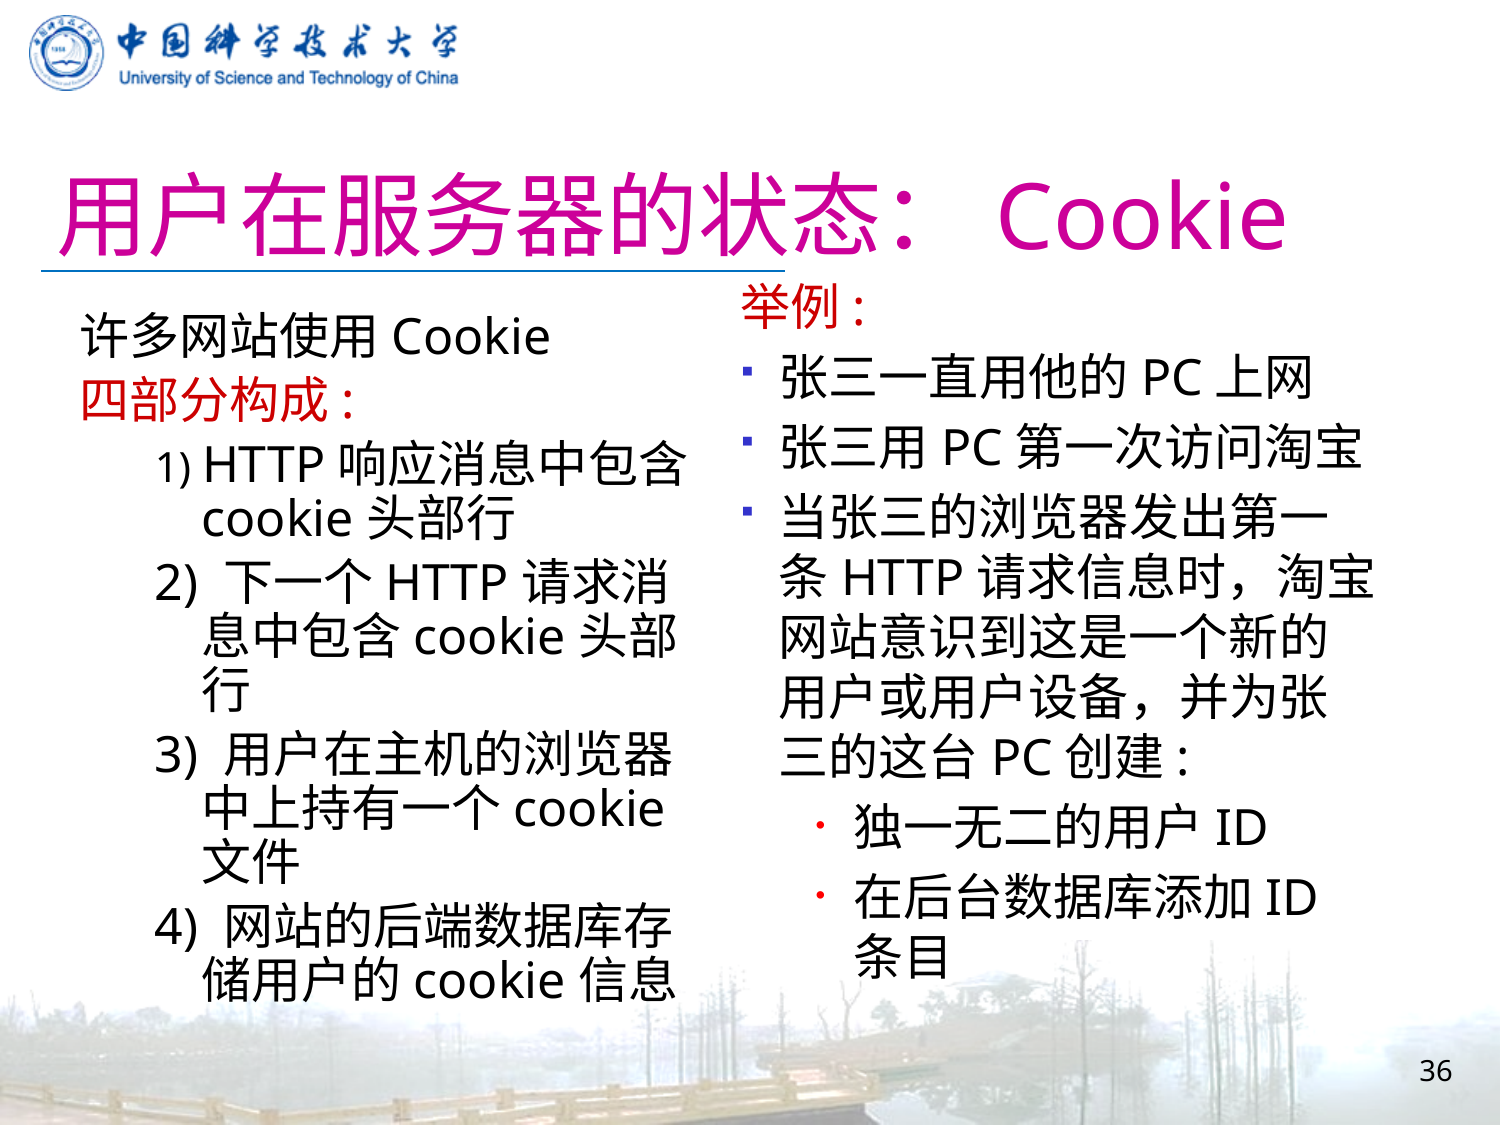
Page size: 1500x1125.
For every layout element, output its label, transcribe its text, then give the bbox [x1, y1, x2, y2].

text_box 许多网站使用Cookie 四部分构成: 1) HTTP响应消息中包含cookie头部行 2) 下一个HTTP请求消息中包含cookie头部行 3) 用户在主机的浏览器中上持有一个cookie文件 4) 网站的后端数据库存储用户的cookie信息 [64, 303, 713, 1106]
slide_number 36 [1154, 1023, 1468, 1100]
text_box [0, 940, 1500, 1125]
picture [29, 15, 461, 91]
title 用户在服务器的状态：Cookie [40, 34, 1468, 276]
text_box 举例: 张三一直用他的PC上网 张三用PC第一次访问淘宝 当张三的浏览器发出第一条HTTP请求信息时，淘宝网站意识到这是一个新的用户或用户设备，并为张三的这台PC创建: 独一无二的用户ID 在后台数据库添加ID条目 [725, 268, 1392, 1031]
